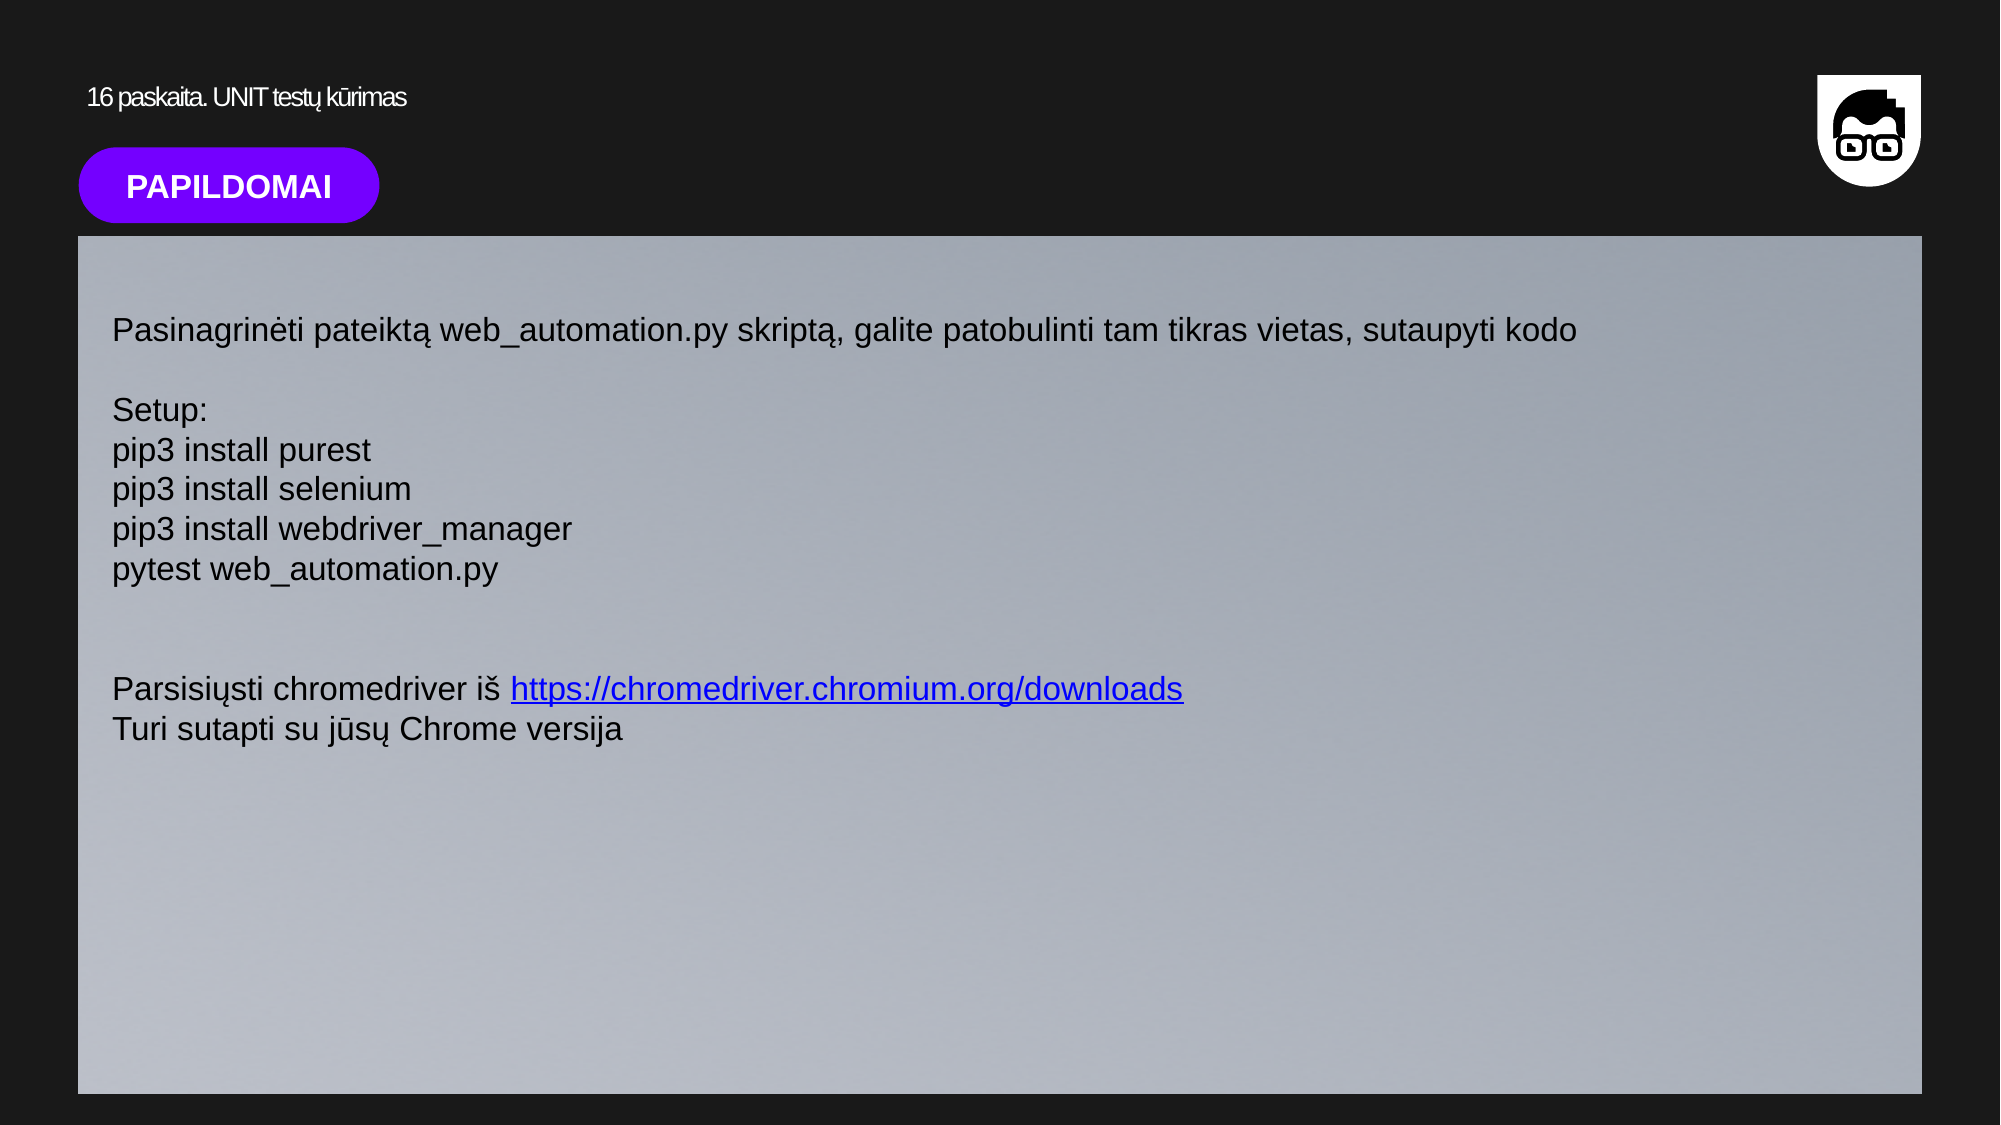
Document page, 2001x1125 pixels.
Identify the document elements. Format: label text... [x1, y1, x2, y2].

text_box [78, 147, 380, 224]
picture [78, 236, 1922, 1095]
text_box 16 paskaita. UNIT testų kūrimas [78, 75, 1000, 150]
